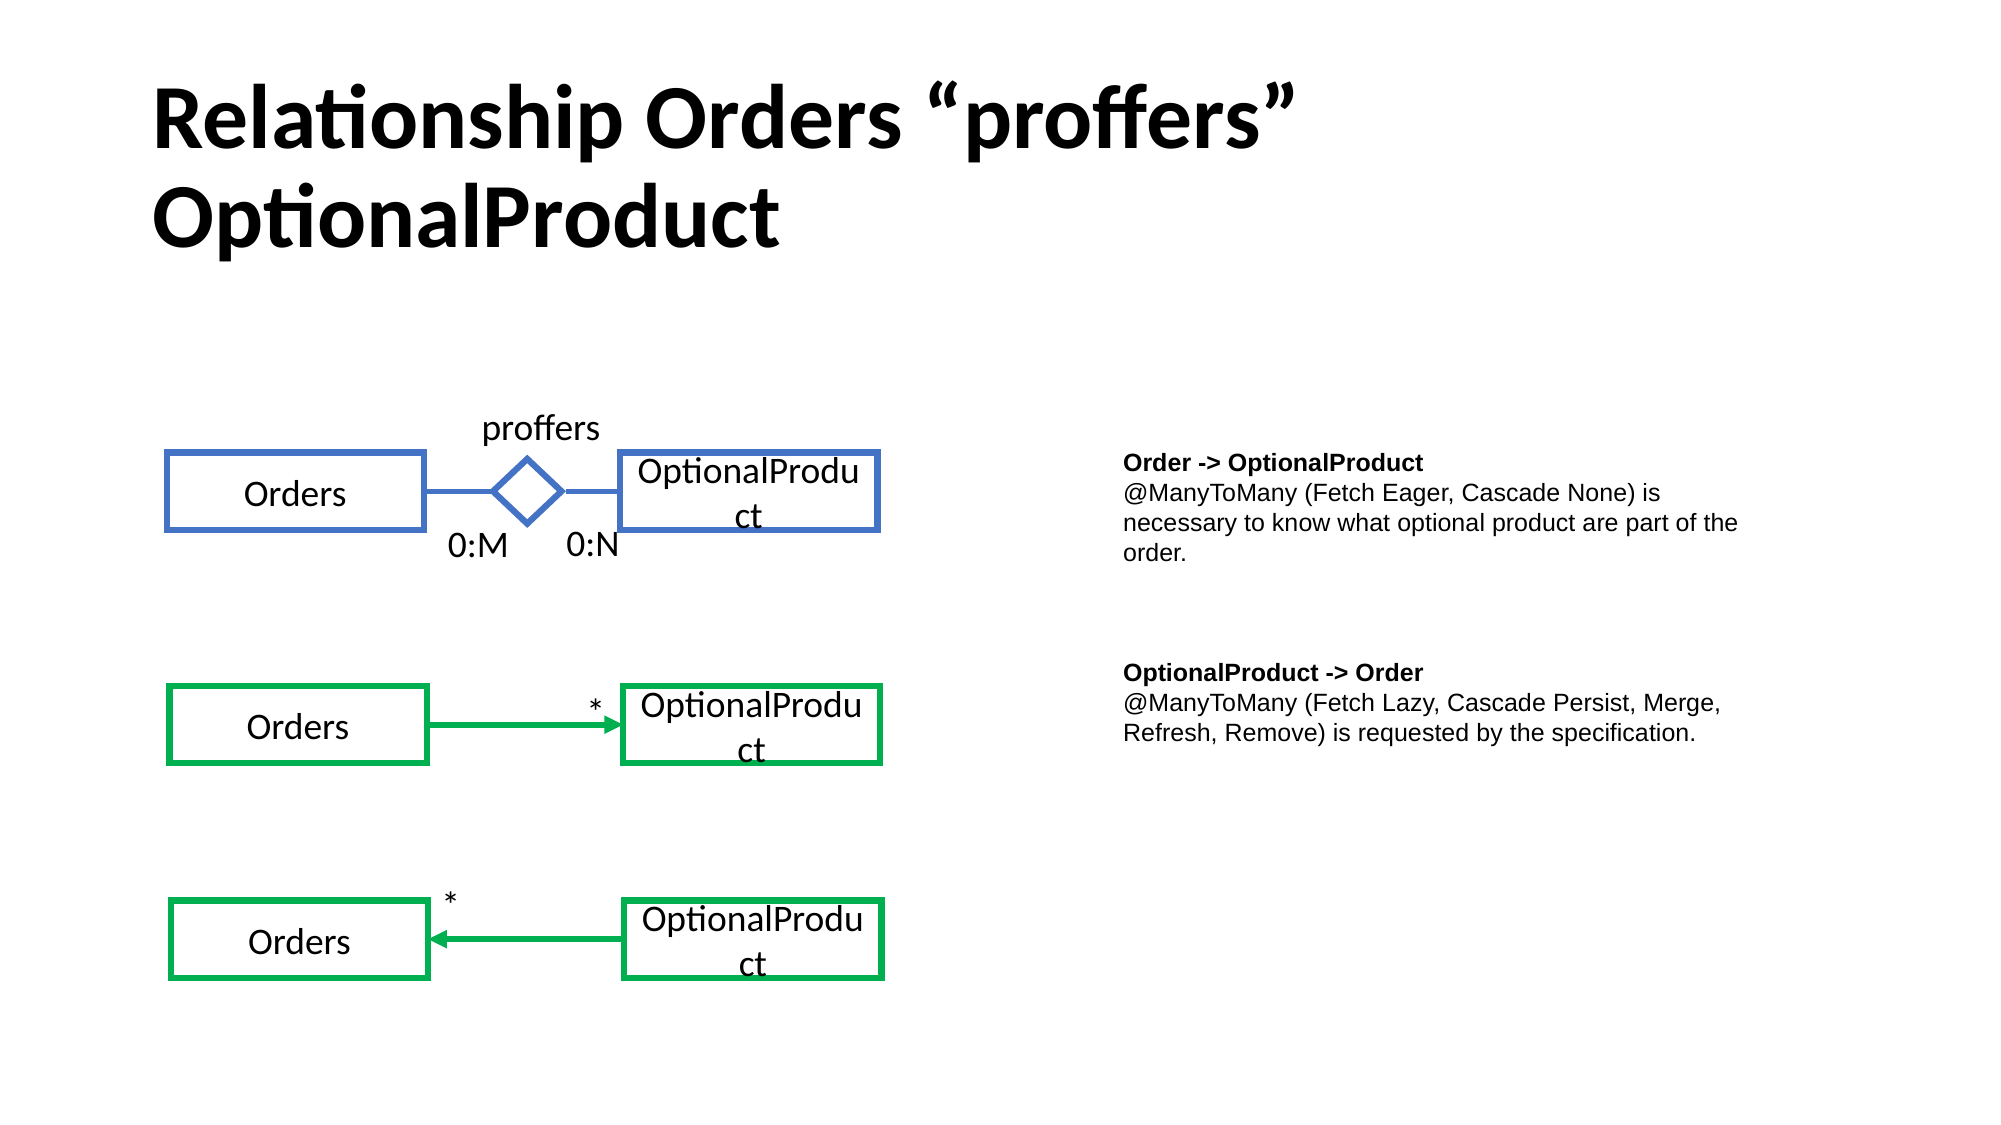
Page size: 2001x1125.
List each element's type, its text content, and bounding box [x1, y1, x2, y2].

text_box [166, 395, 882, 978]
text_box Order -> OptionalProduct @ManyToMany (Fetch Eager, Cascade None) is necessary to know what optional product are part of the order. OptionalProduct -> Order @ManyToMany (Fetch Lazy, Cascade Persist, Merge, Refresh, Remove) is requested by the specification. [1108, 439, 1796, 784]
title Relationship Orders “proffers” OptionalProduct [137, 59, 1863, 278]
